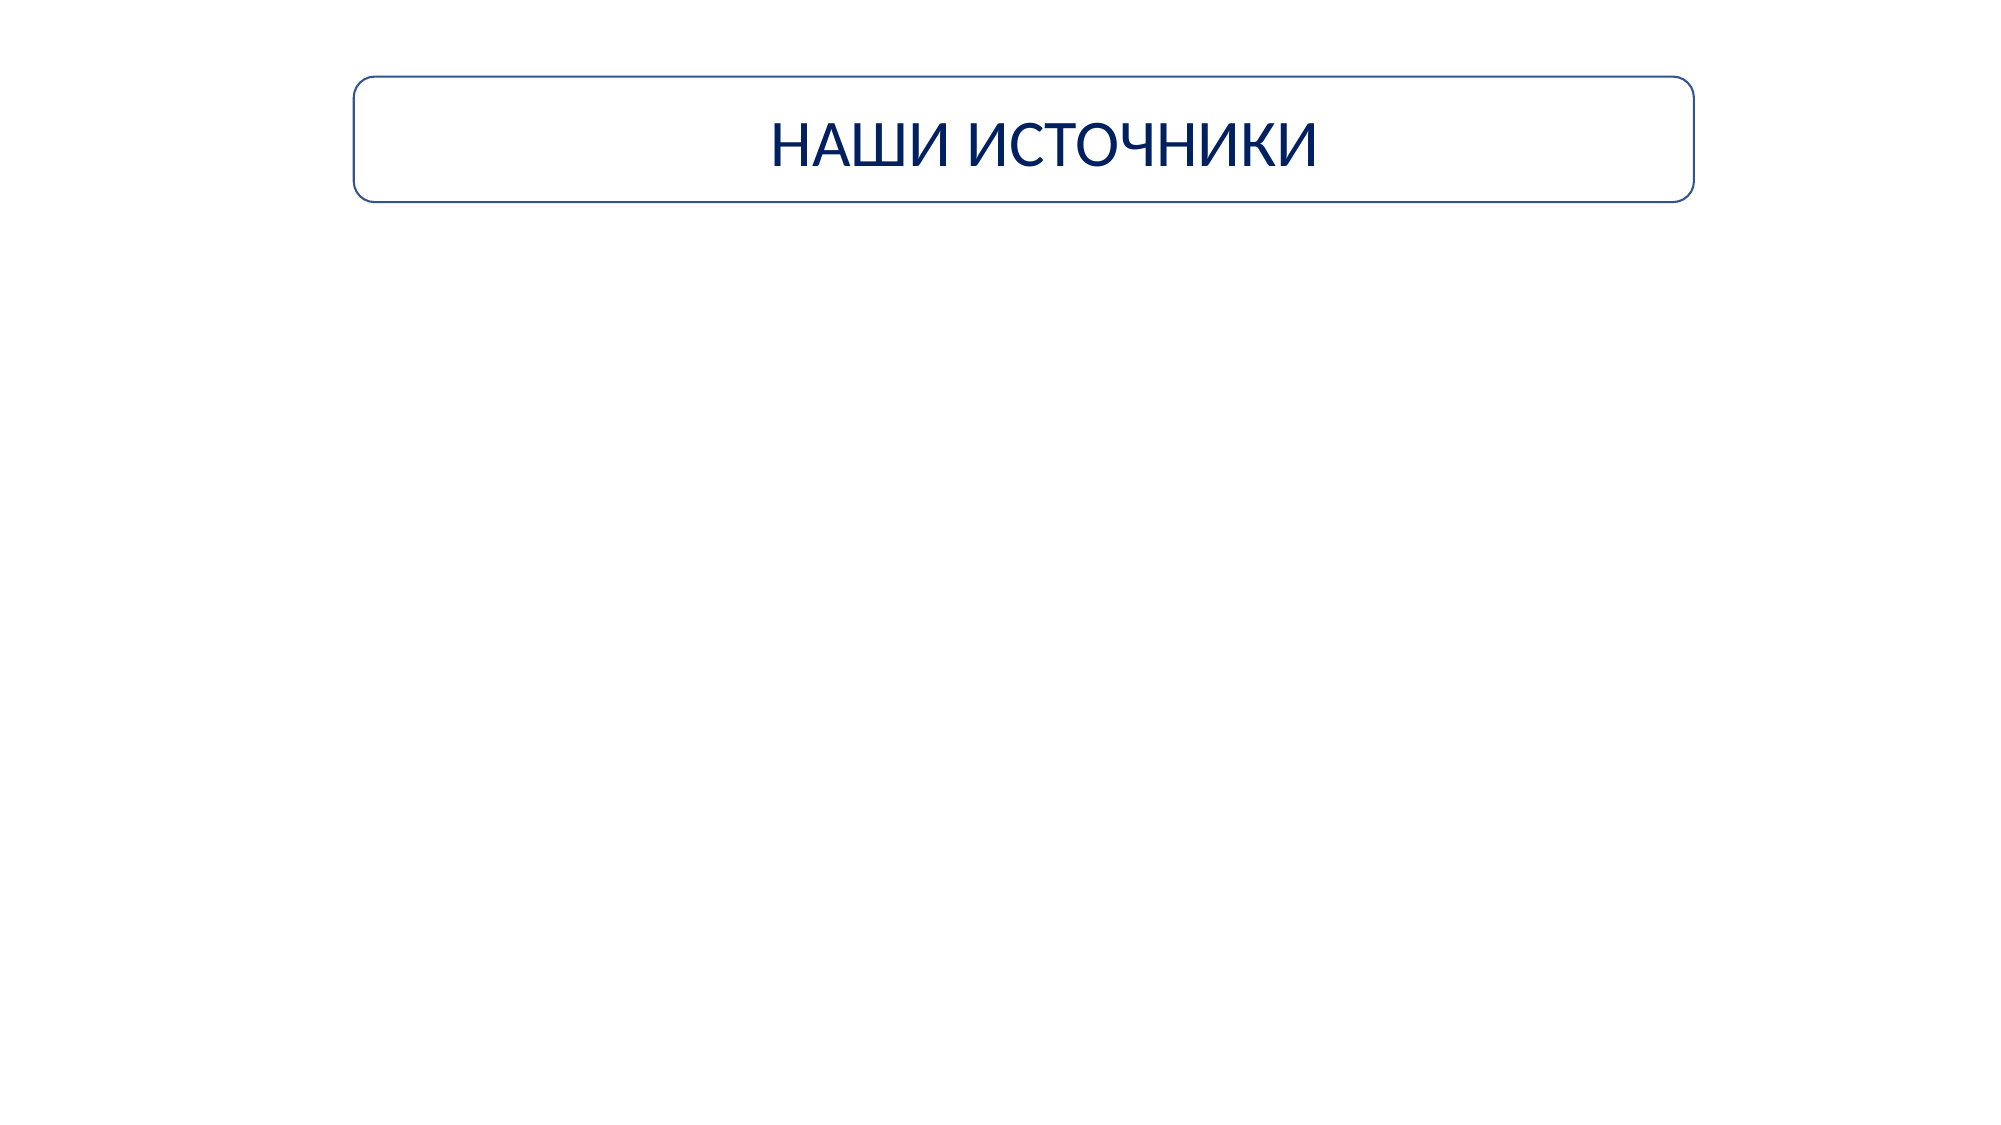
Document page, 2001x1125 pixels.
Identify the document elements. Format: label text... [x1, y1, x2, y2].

text_box ИНАШИ ИСТОЧНИКИ [352, 75, 1695, 204]
